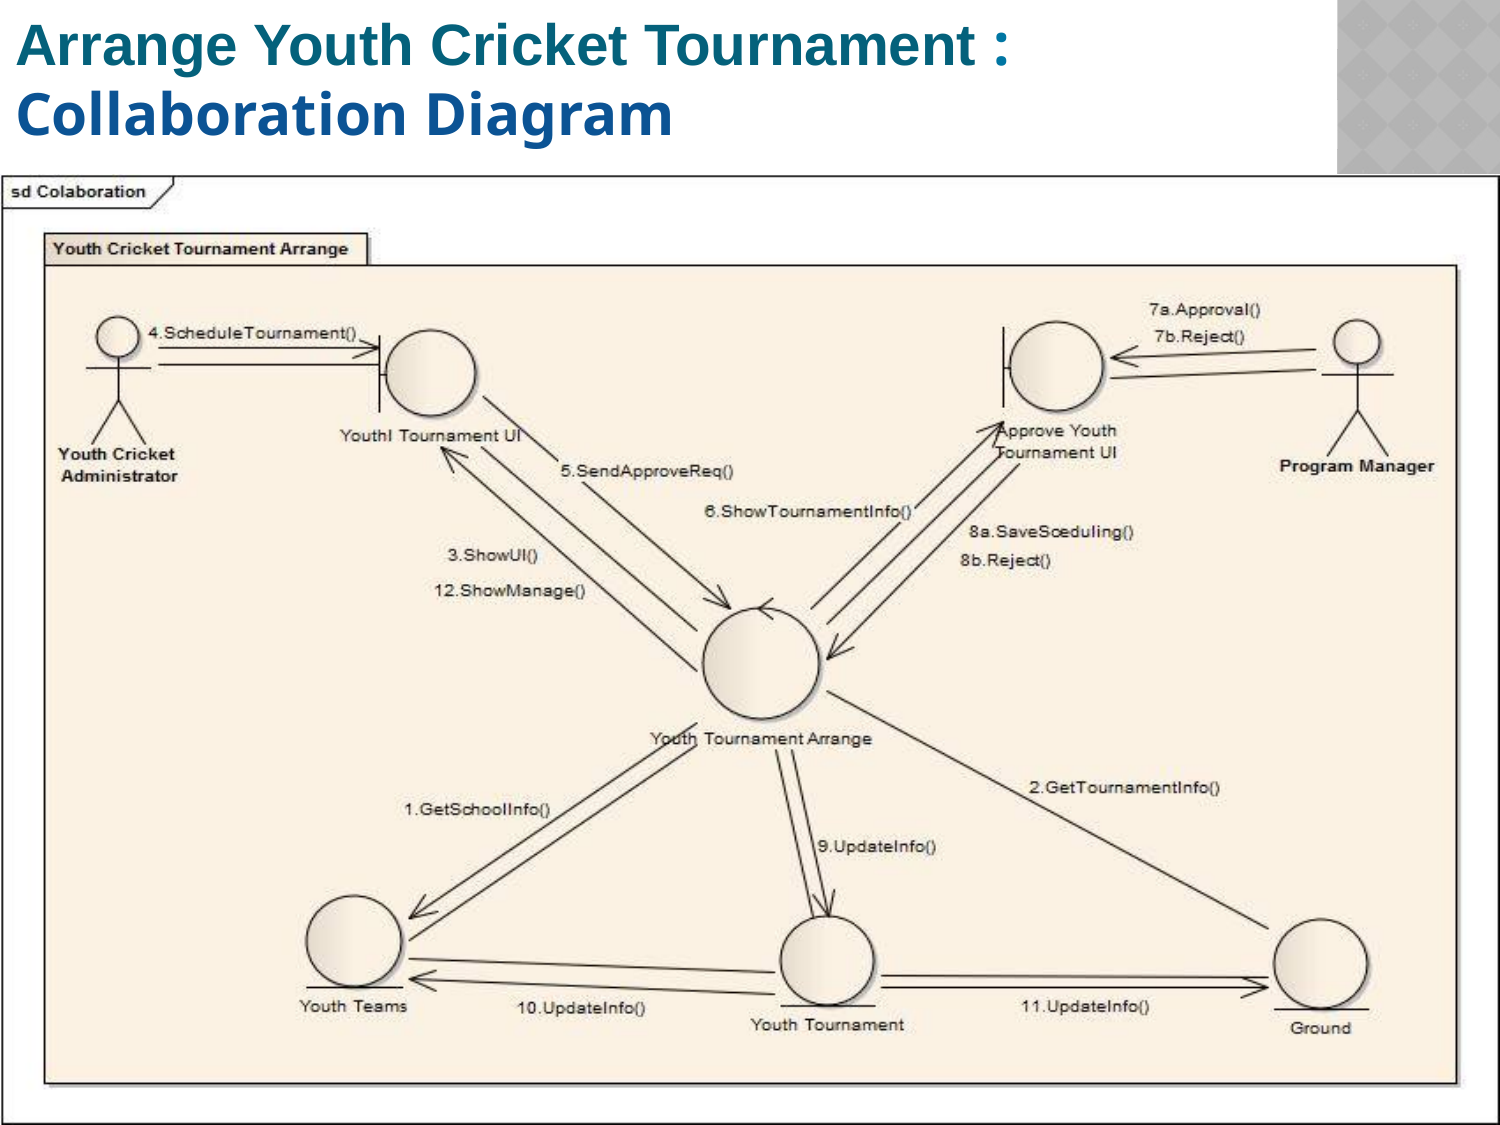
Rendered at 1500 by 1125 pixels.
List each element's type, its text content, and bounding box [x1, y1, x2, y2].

picture [0, 174, 1500, 1125]
text_box Arrange Youth Cricket Tournament : Collaboration Diagram [0, 0, 1500, 155]
